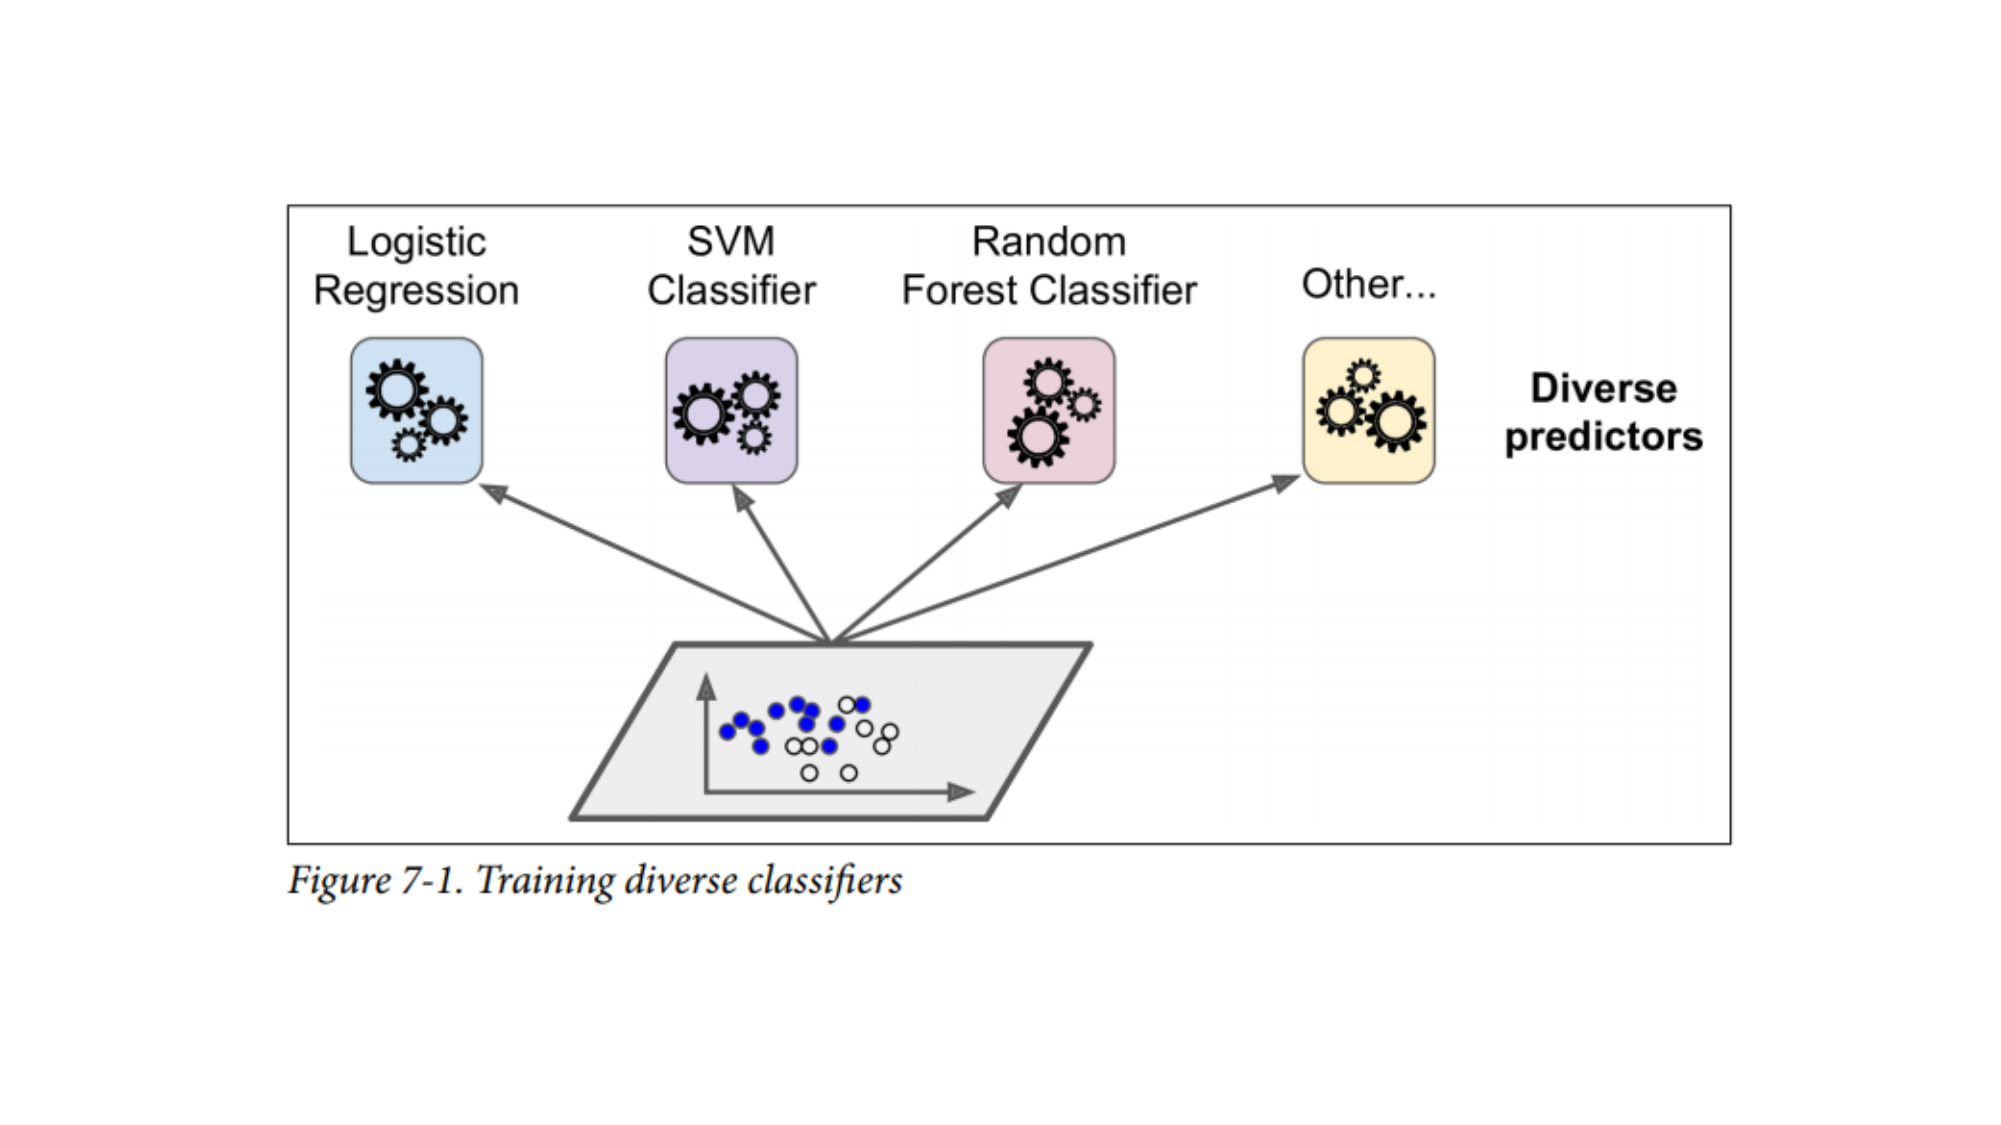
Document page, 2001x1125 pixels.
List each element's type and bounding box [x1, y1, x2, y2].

list [230, 124, 1901, 930]
